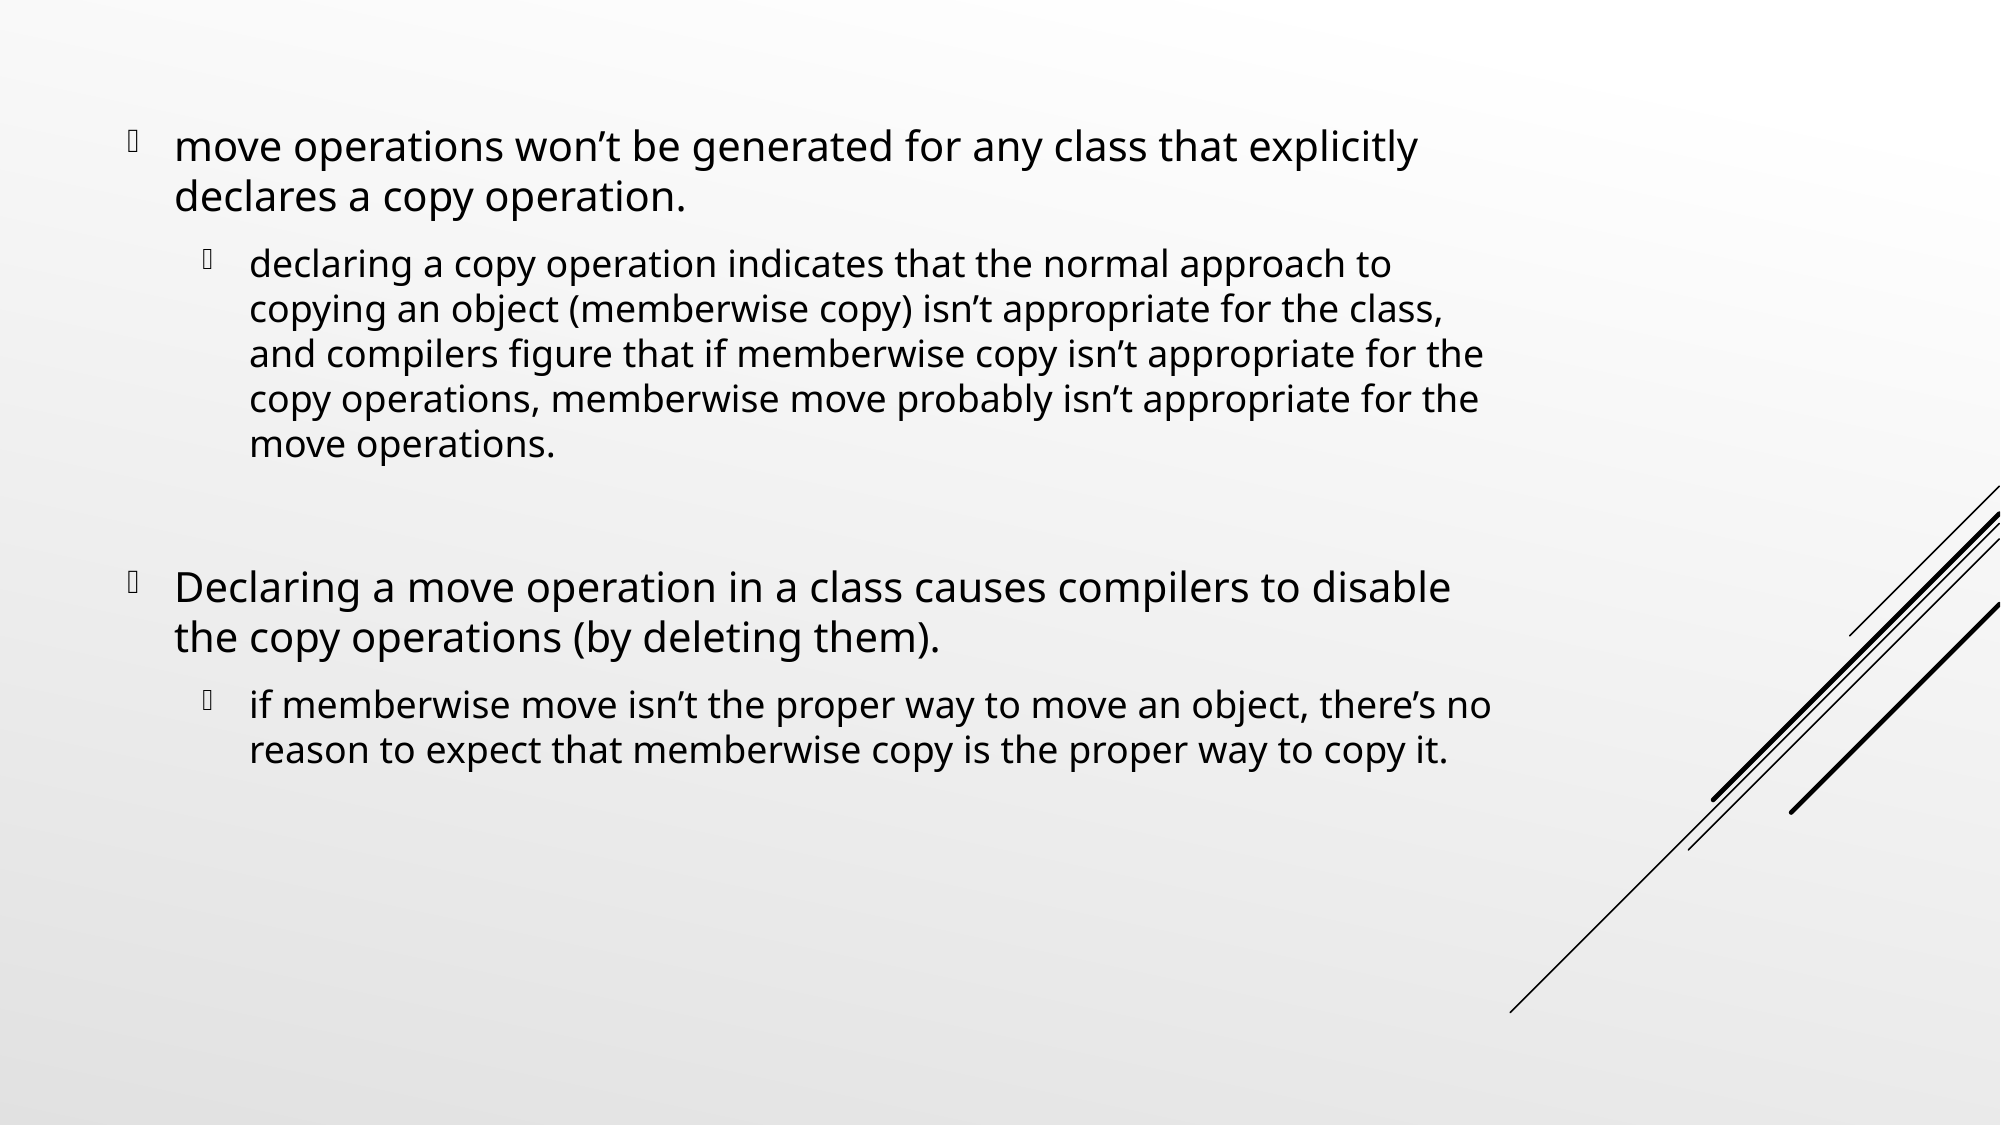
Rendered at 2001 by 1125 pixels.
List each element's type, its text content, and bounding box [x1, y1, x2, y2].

list move operations won’t be generated for any class that explicitly declares a copy operation. declaring a copy operation indicates that the normal approach to copying an object (memberwise copy) isn’t appropriate for the class, and compilers figure that if memberwise copy isn’t appropriate for the copy operations, memberwise move probably isn’t appropriate for the move operations. Declaring a move operation in a class causes compilers to disable the copy operations (by deleting them). if memberwise move isn’t the proper way to move an object, there’s no reason to expect that memberwise copy is the proper way to copy it. [112, 112, 1513, 1083]
